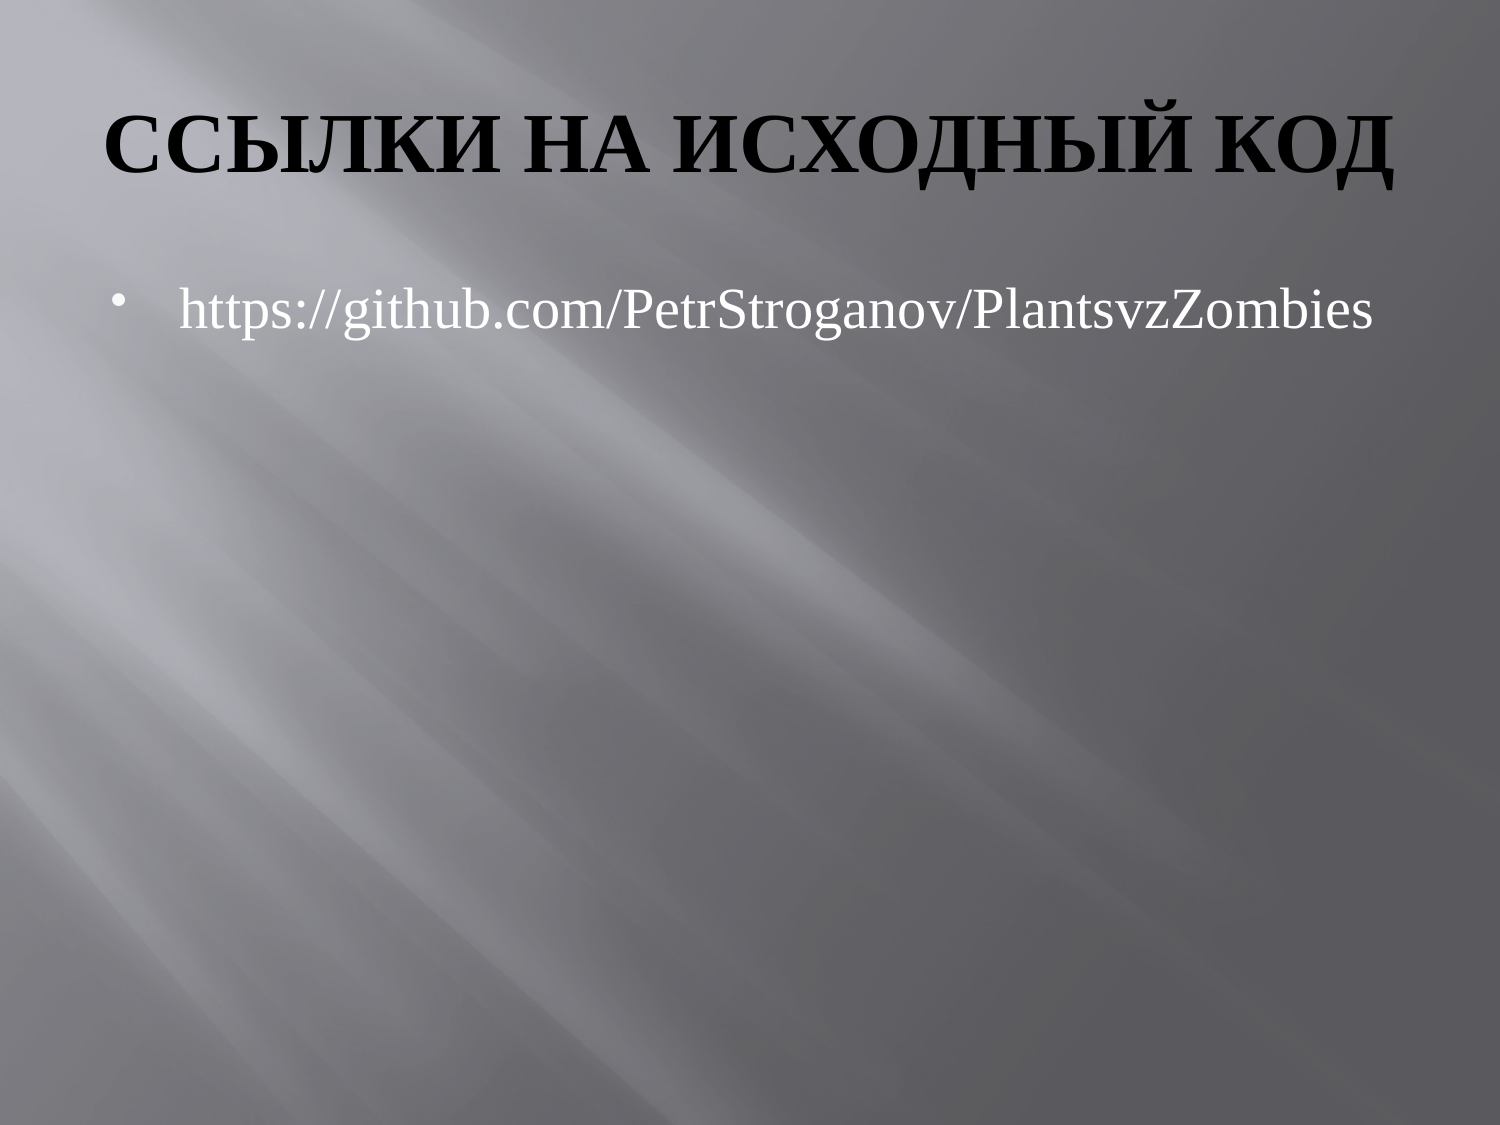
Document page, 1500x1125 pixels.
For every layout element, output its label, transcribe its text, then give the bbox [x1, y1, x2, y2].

title ССЫЛКИ НА ИСХОДНЫЙ КОД [75, 45, 1425, 233]
list https://github.com/PetrStroganov/PlantsvzZombies [75, 262, 1425, 1035]
